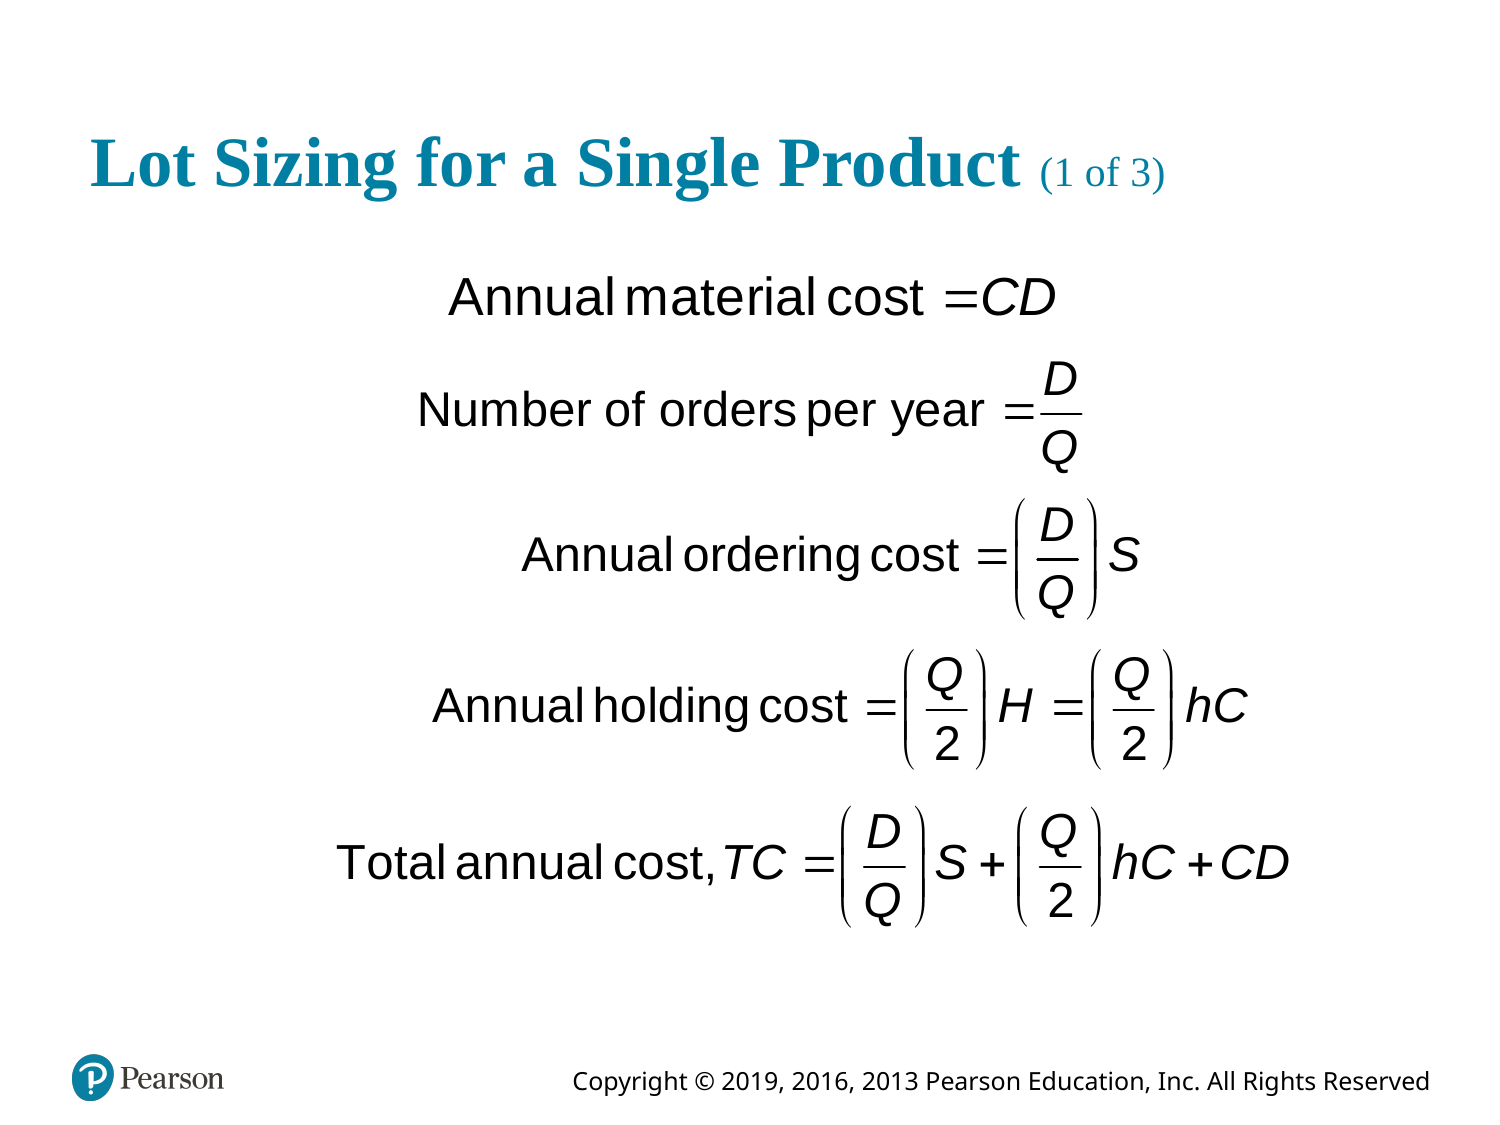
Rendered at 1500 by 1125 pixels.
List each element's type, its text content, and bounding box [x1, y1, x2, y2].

picture [80, 1063, 106, 1088]
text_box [412, 348, 1091, 480]
picture [98, 1054, 224, 1101]
picture [72, 1087, 83, 1101]
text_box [512, 490, 1151, 629]
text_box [333, 801, 1295, 933]
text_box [439, 266, 1070, 330]
title Lot Sizing for a Single Product (1 of 3) [75, 0, 1425, 216]
picture [72, 1054, 88, 1070]
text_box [423, 640, 1261, 780]
